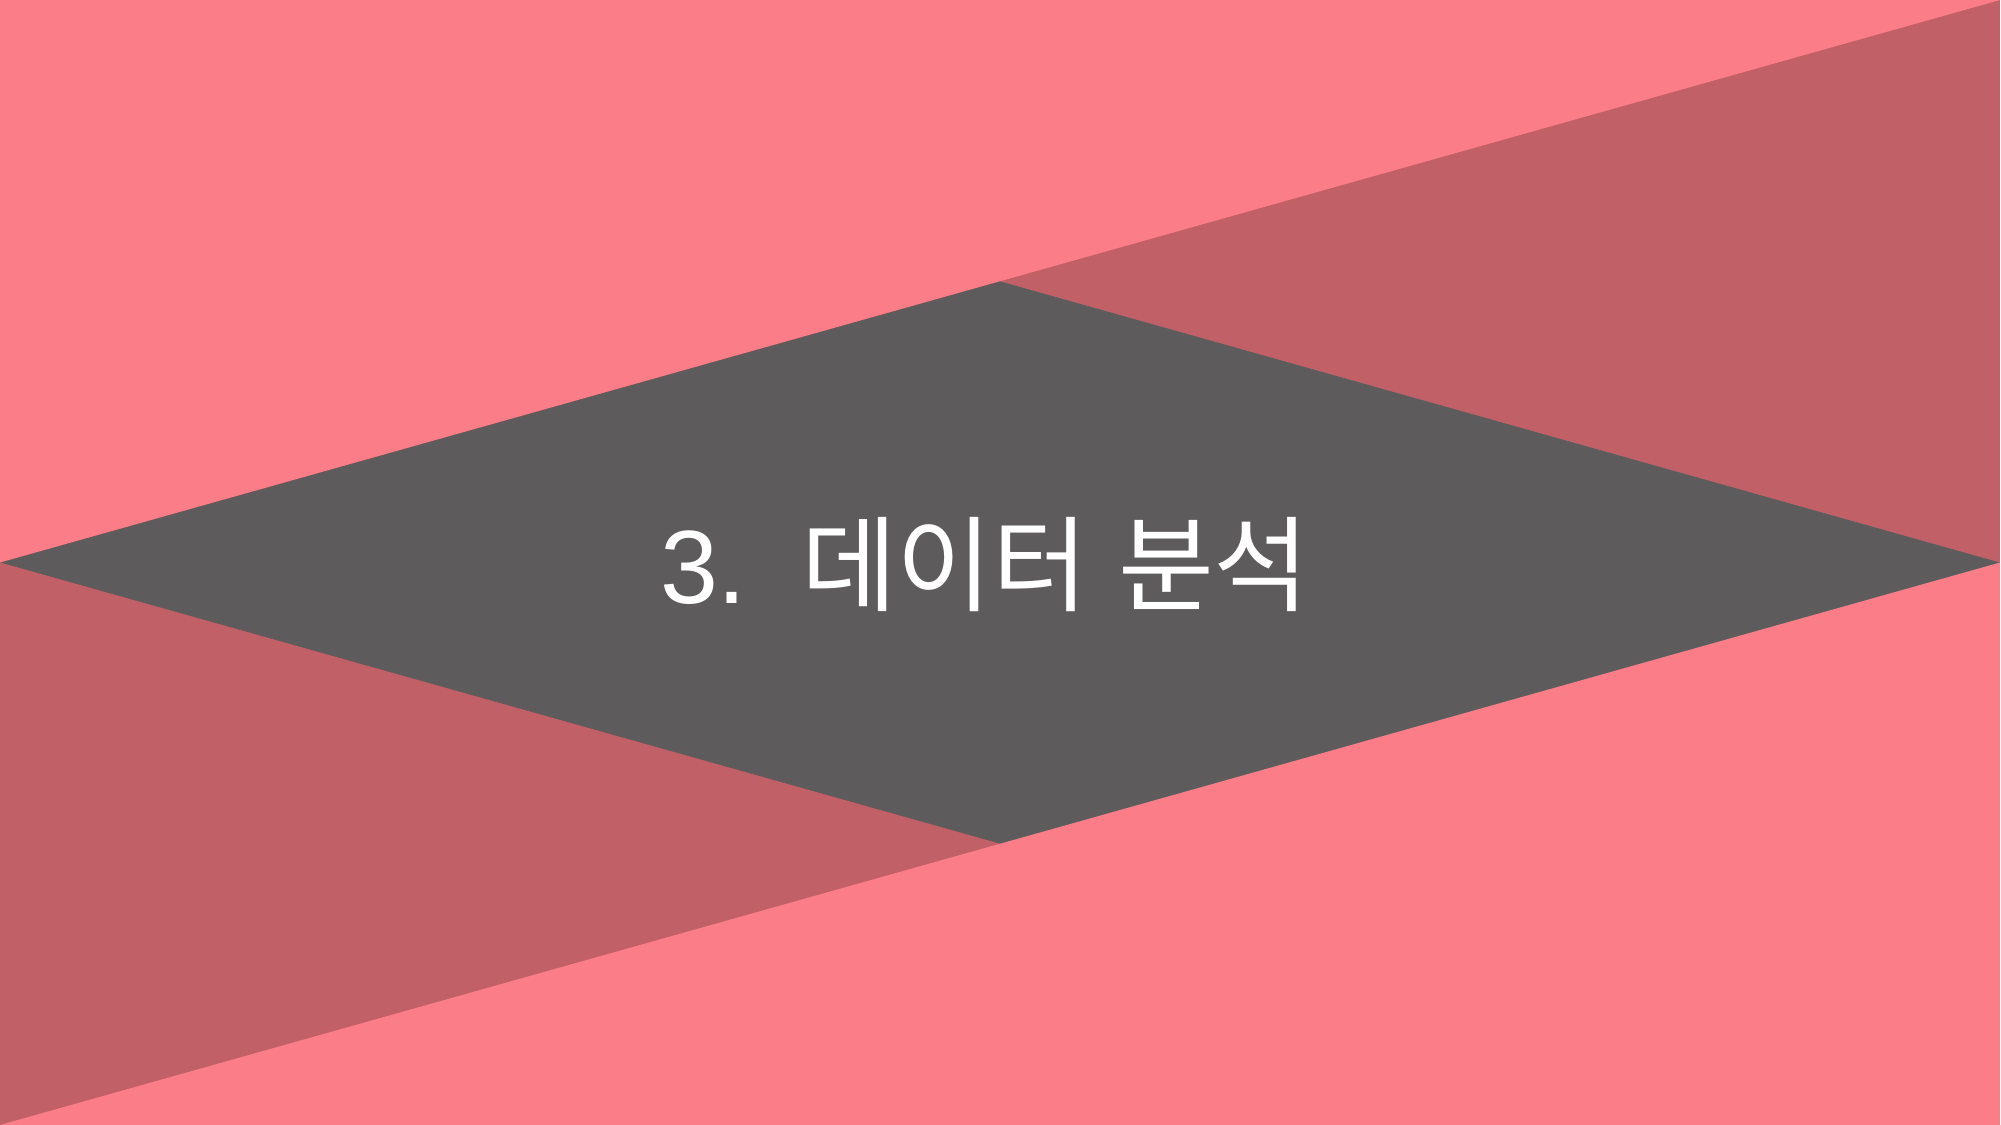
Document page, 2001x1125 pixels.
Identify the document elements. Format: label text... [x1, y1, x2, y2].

text_box [1002, 2, 2000, 562]
text_box [0, 0, 2000, 564]
text_box 3. 데이터 분석 [645, 491, 1525, 632]
text_box [0, 561, 2000, 1125]
text_box [0, 563, 998, 1123]
